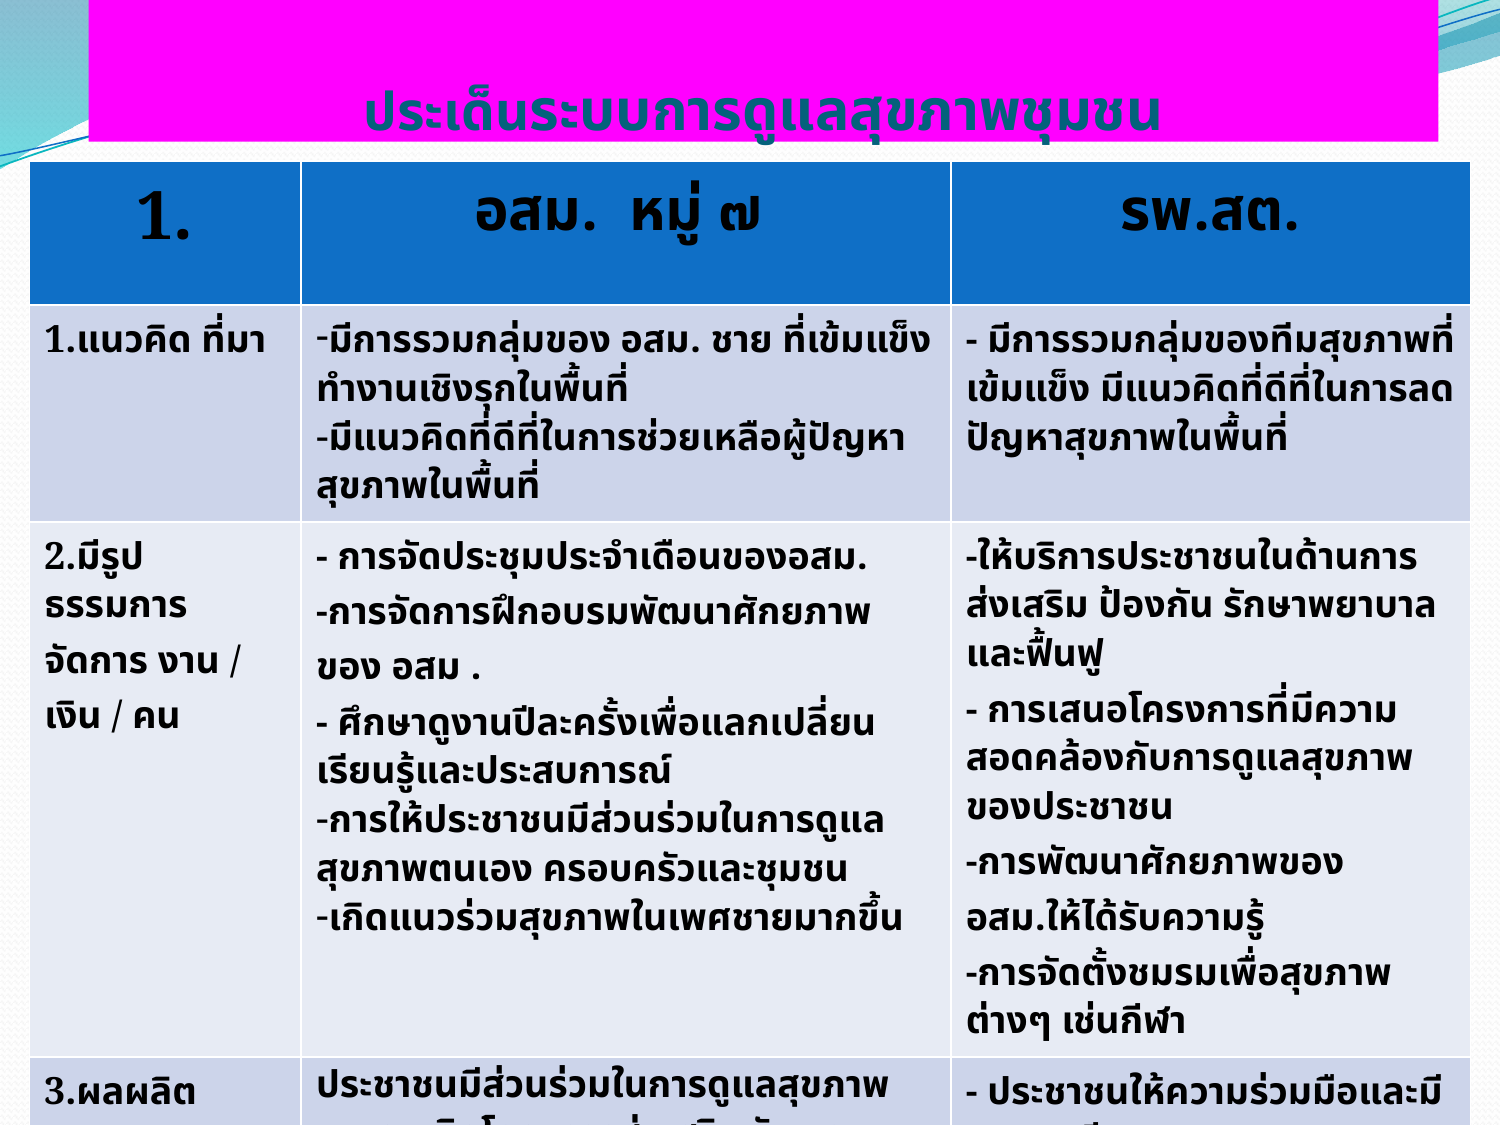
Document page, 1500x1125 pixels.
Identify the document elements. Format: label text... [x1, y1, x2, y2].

table_cell - มีการรวมกลุ่มของทีมสุขภาพที่เข้มแข็ง มีแนวคิดที่ดีที่ในการลดปัญหาสุขภาพในพื้นที่ [952, 306, 1470, 521]
table_cell -ให้บริการประชาชนในด้านการส่งเสริม ป้องกัน รักษาพยาบาลและฟื้นฟู - การเสนอโครงการที่มีความสอดคล้องกับการดูแลสุขภาพของประชาชน -การพัฒนาศักยภาพของ อสม.ให้ได้รับความรู้ -การจัดตั้งชมรมเพื่อสุขภาพต่างๆ เช่นกีฬา [952, 523, 1470, 1056]
table_cell มีการรวมกลุ่มของ อสม. ชาย ที่เข้มแข็ง ทำงานเชิงรุกในพื้นที่ มีแนวคิดที่ดีที่ในการช่วยเหลือผู้ปัญหาสุขภาพในพื้นที่ [302, 306, 950, 521]
table_header 1. [30, 162, 300, 304]
table_cell - ประชาชนให้ความร่วมมือและมีสุขภาพดี - มีโครงการในการดูแลสุขภาพจากกองทุนหลักประกันสุขภาพ -เกิดชมรม อสม.และชมรมผู้สูงอายุในพื้นที่ [952, 1058, 1470, 1125]
table_cell 1.แนวคิด ที่มา [30, 306, 300, 521]
table_cell ประชาชนมีส่วนร่วมในการดูแลสุขภาพตนเองเกิดโครงการส่งเสริมพัฒนาสุขภาพ อสม. มีศักยภาพในการดูแลสุขภาพประชาชนเพิ่มขึ้น อสม. ชาย สามารถทำงานเชิงรุกได้ คล่องตัว และ สร้างแนวคิดเรื่องการดุลสุขภาพได้ในคนวัยทำงานได้ดีกว่า [302, 1058, 950, 1125]
title ประเด็นระบบการดูแลสุขภาพชุมชน [88, 0, 1439, 142]
table_cell - การจัดประชุมประจำเดือนของอสม. -การจัดการฝึกอบรมพัฒนาศักยภาพของ อสม . - ศึกษาดูงานปีละครั้งเพื่อแลกเปลี่ยนเรียนรู้และประสบการณ์ การให้ประชาชนมีส่วนร่วมในการดูแลสุขภาพตนเอง ครอบครัวและชุมชน เกิดแนวร่วมสุขภาพในเพศชายมากขึ้น [302, 523, 950, 1056]
table_header รพ.สต. [952, 162, 1470, 304]
table_cell 3.ผลผลิต /ผลลัพธ์ [30, 1058, 300, 1125]
table_cell 2.มีรูปธรรมการจัดการ งาน / เงิน / คน [30, 523, 300, 1056]
table_header อสม. หมู่ ๗ [302, 162, 950, 304]
